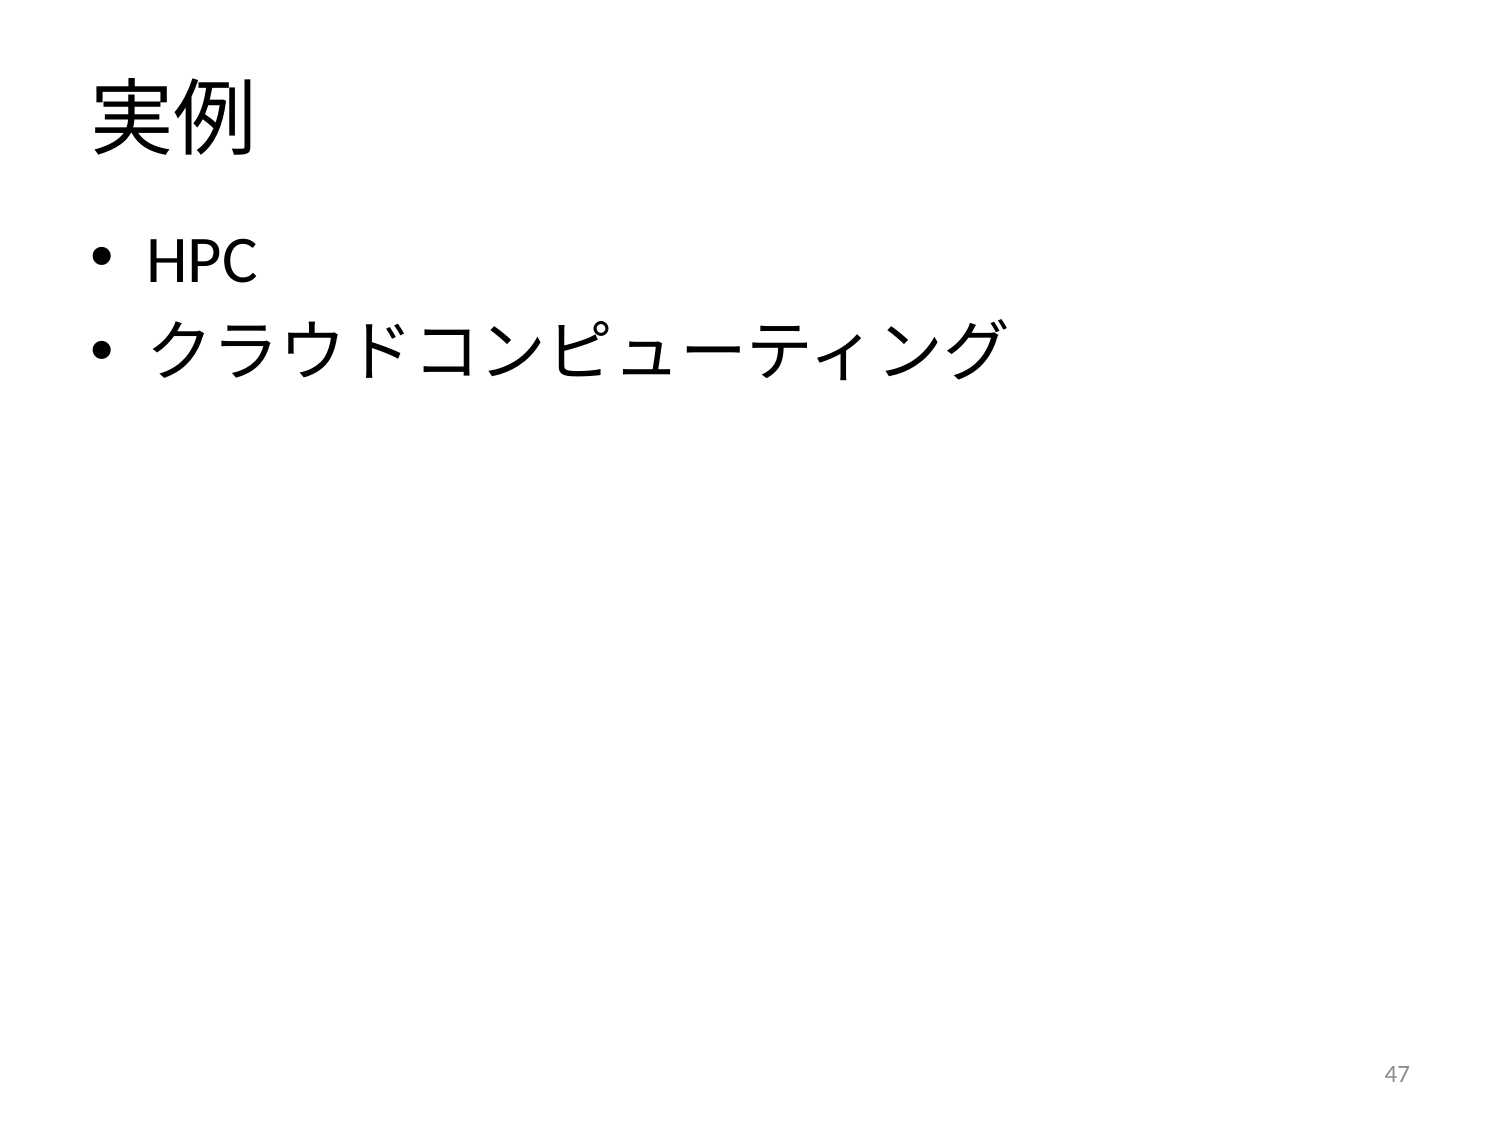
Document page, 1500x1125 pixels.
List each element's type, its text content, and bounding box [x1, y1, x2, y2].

title 実例 [74, 44, 1426, 185]
slide_number 46 [1074, 1042, 1425, 1103]
list HPC クラウドコンピューティング [74, 207, 1426, 1036]
